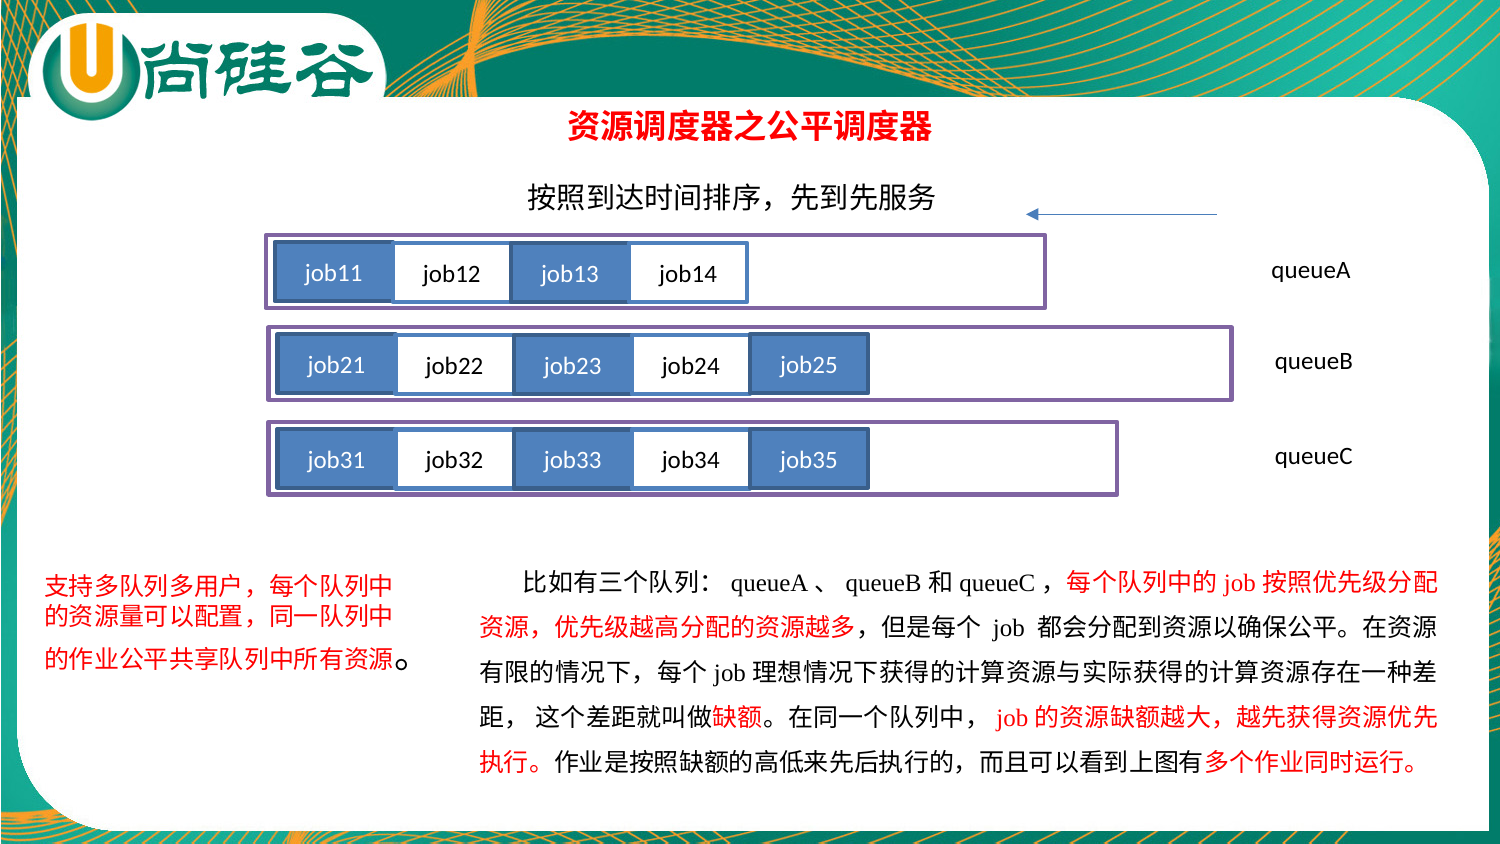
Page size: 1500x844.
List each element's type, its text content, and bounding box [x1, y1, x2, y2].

text_box queueA [1256, 245, 1366, 291]
picture [0, 0, 1500, 844]
text_box [264, 233, 1047, 310]
text_box queueB [1259, 337, 1368, 383]
text_box [266, 325, 1234, 402]
text_box queueC [1259, 432, 1368, 477]
text_box 按照到达时间排序，先到先服务 [512, 172, 952, 222]
text_box 支持多队列多用户，每个队列中的资源量可以配置，同一队列中的作业公平共享队列中所有资源。 [29, 563, 420, 684]
text_box 比如有三个队列：queueA、queueB和queueC，每个队列中的job按照优先级分配资源，优先级越高分配的资源越多，但是每个 job 都会分配到资源以确保公平。在资源有限的情况下，每个job理想情况下获得的计算资源与实际获得的计算资源存在一种差距， 这个差距就叫做缺额。在同一个队列中，job的资源缺额越大，越先获得资源优先执行。作业是按照缺额的高低来先后执行的，而且可以看到上图有多个作业同时运行。 [464, 544, 1453, 784]
text_box [266, 420, 1119, 497]
text_box 资源调度器之公平调度器 [552, 98, 949, 153]
